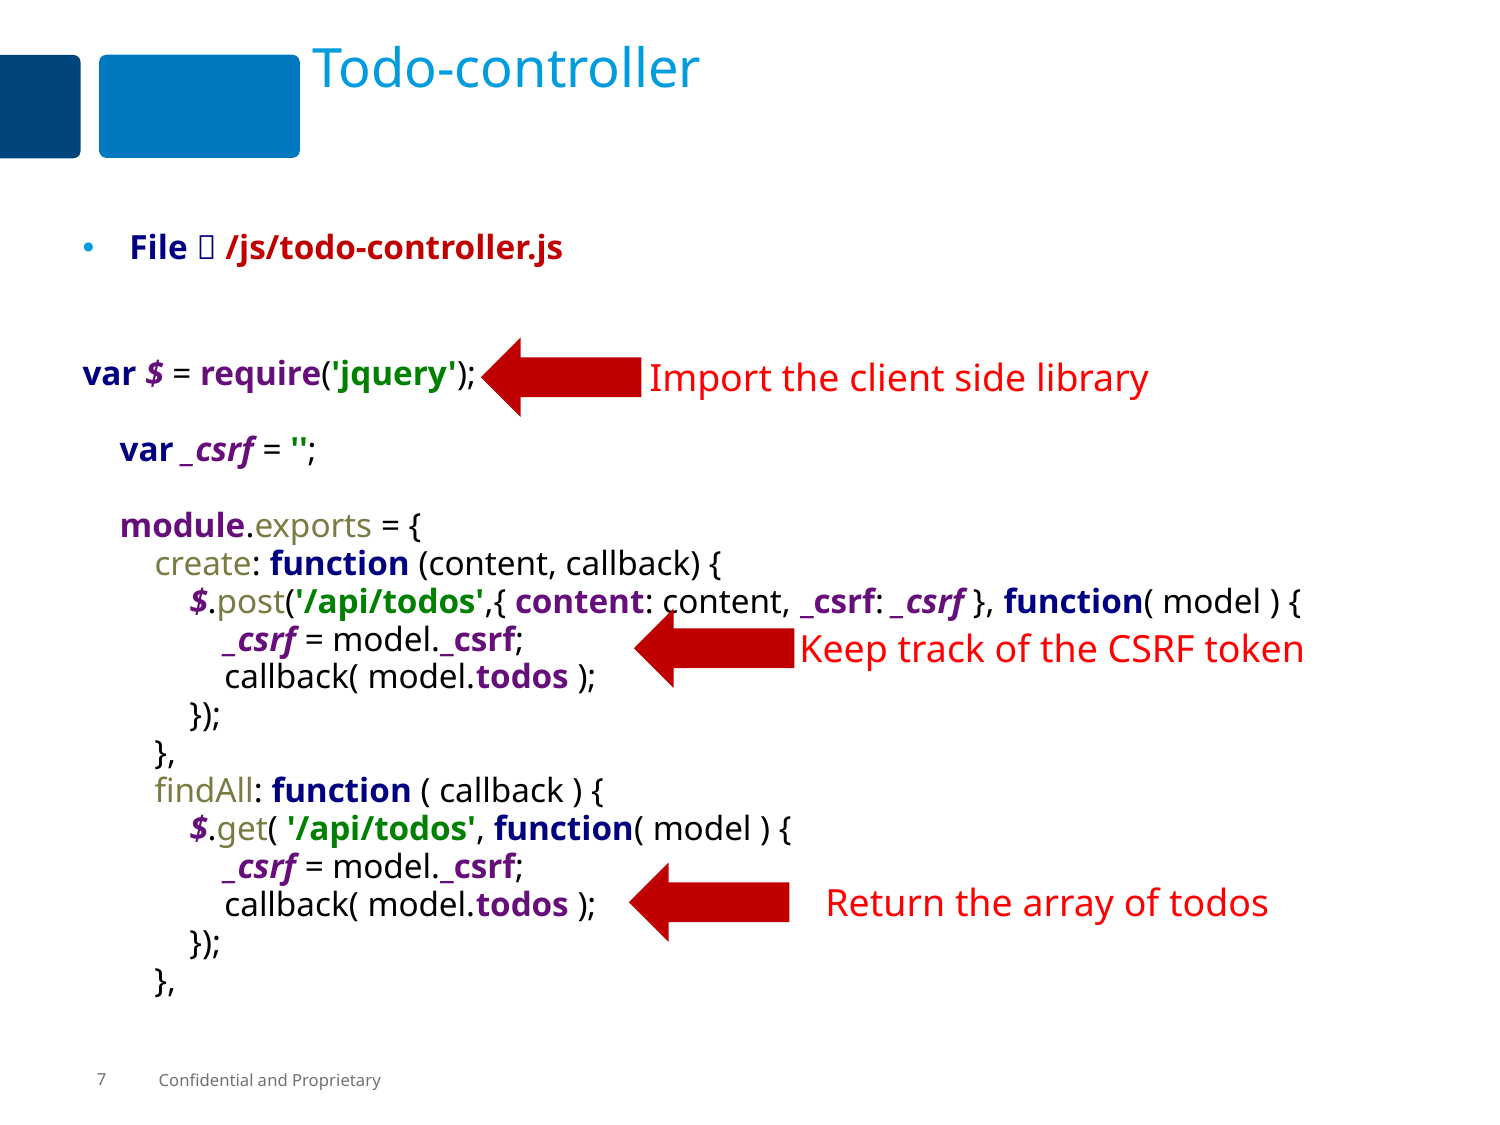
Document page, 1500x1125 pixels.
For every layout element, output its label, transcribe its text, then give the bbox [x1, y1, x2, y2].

list File  /js/todo-controller.js var $ = require('jquery'); var _csrf = ''; module.exports = { create: function (content, callback) { $.post('/api/todos',{ content: content, _csrf: _csrf }, function( model ) { _csrf = model._csrf; callback( model.todos ); }); }, findAll: function ( callback ) { $.get( '/api/todos', function( model ) { _csrf = model._csrf; callback( model.todos ); }); }, [82, 221, 1413, 1013]
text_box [480, 337, 1294, 942]
title Todo-controller [312, 37, 1463, 175]
